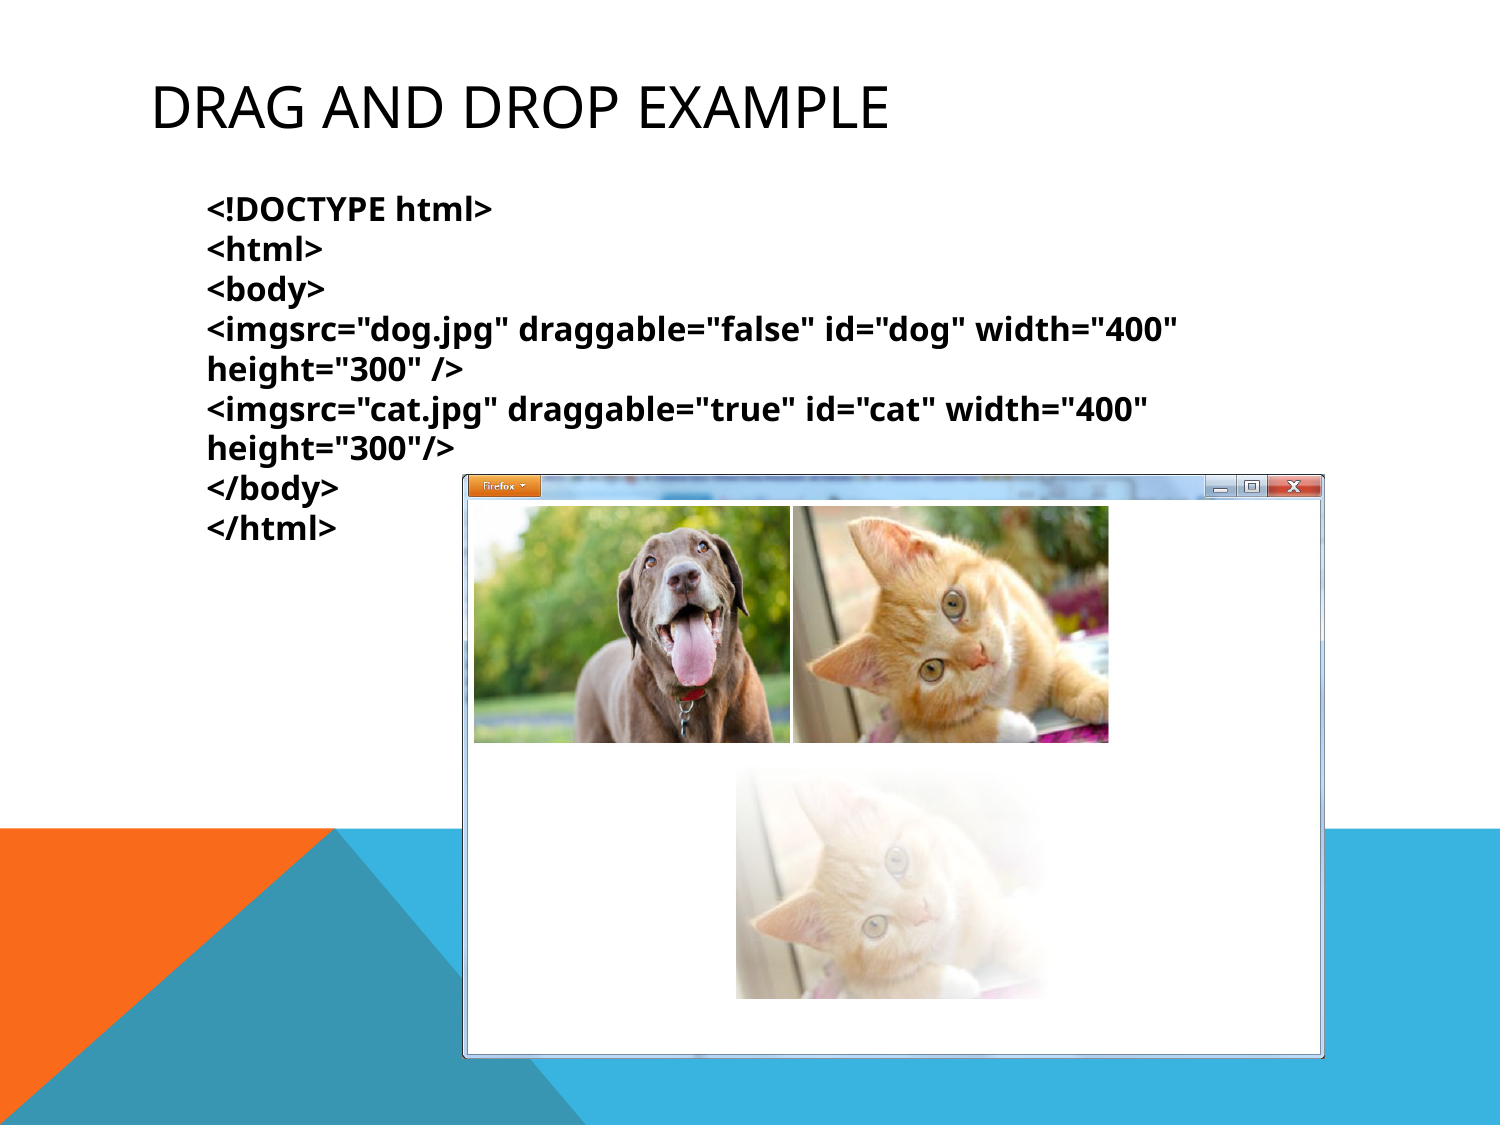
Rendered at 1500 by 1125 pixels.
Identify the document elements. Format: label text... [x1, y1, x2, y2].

list <!DOCTYPE html> <html> <body> <imgsrc="dog.jpg" draggable="false" id="dog" width="400" height="300" /> <imgsrc="cat.jpg" draggable="true" id="cat" width="400" height="300"/> </body> </html> [135, 180, 1369, 768]
title Drag and drop example [135, 60, 1369, 150]
picture [462, 474, 1326, 1059]
